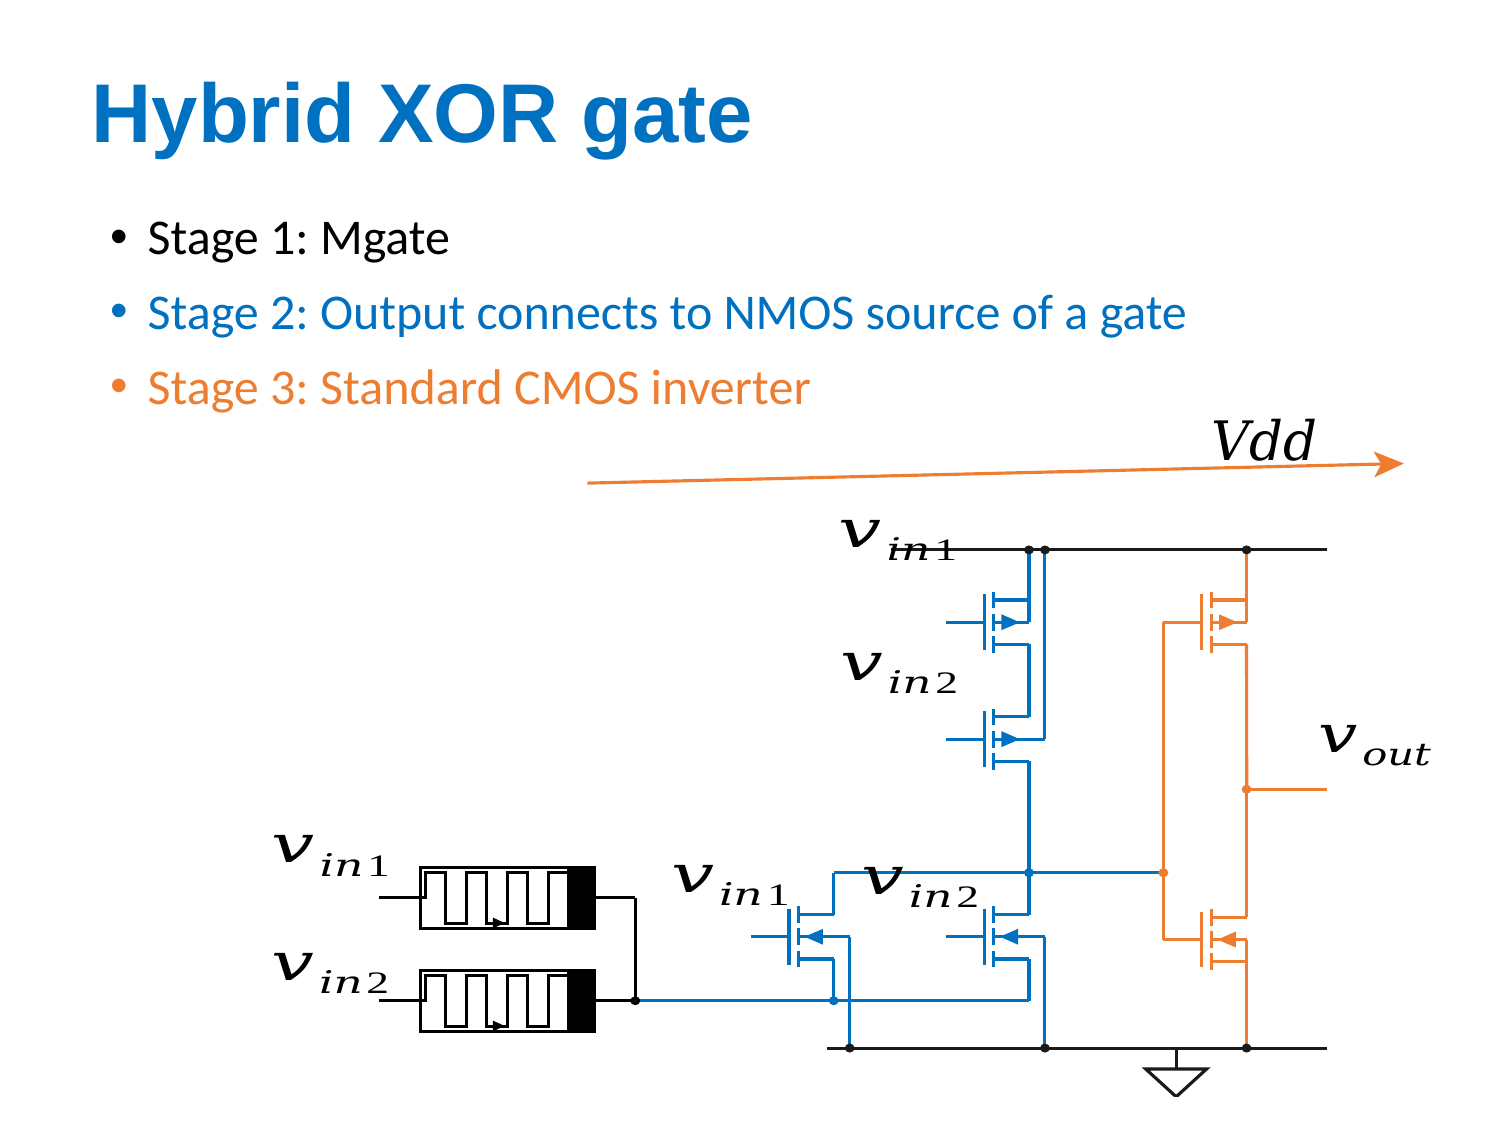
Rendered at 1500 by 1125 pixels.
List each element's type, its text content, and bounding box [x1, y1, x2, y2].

text_box Hybrid XOR gate [76, 55, 1408, 177]
picture [378, 442, 1435, 1101]
